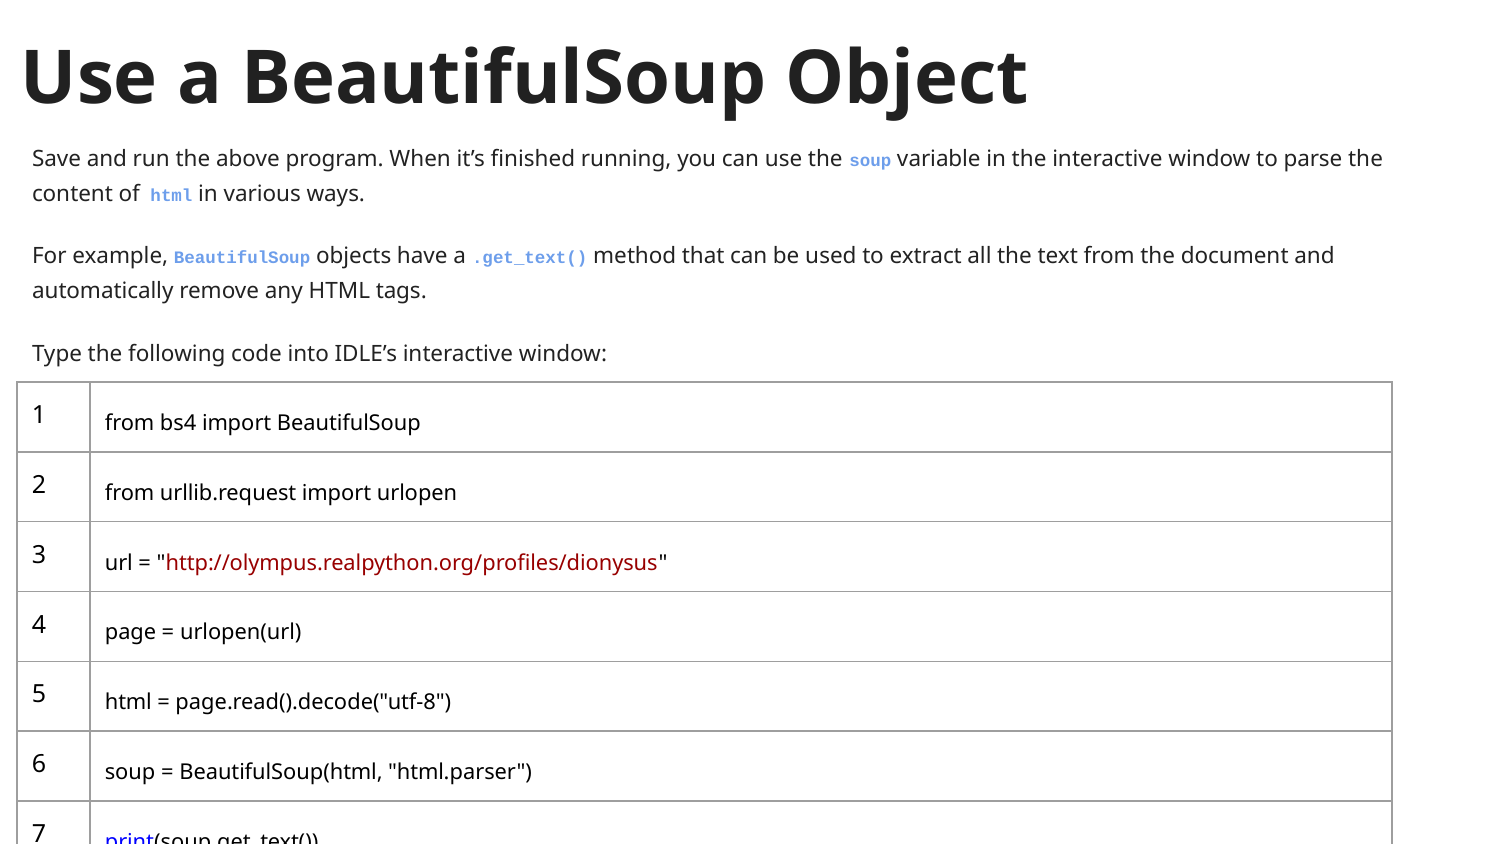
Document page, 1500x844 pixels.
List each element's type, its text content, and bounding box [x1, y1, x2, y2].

table_header 1 [18, 383, 89, 451]
table_cell page = urlopen(url) [91, 592, 1391, 661]
table_cell print(soup.get_text()) [91, 802, 1391, 844]
table_cell html = page.read().decode("utf-8") [91, 662, 1391, 730]
table_cell 6 [18, 732, 89, 800]
table_cell url = "http://olympus.realpython.org/profiles/dionysus" [91, 522, 1391, 591]
table_cell 3 [18, 522, 89, 591]
table_cell 2 [18, 453, 89, 521]
title Use a BeautifulSoup Object [5, 9, 1404, 141]
table_cell from urllib.request import urlopen [91, 453, 1391, 521]
table_header from bs4 import BeautifulSoup [91, 383, 1391, 451]
table_cell 5 [18, 662, 89, 730]
table_cell soup = BeautifulSoup(html, "html.parser") [91, 732, 1391, 800]
table_cell 7 [18, 802, 89, 844]
list Save and run the above program. When it’s finished running, you can use the soup variable in the interactive window to parse the content of html in various ways. For example, BeautifulSoup objects have a .get_text() method that can be used to extract all the text from the document and automatically remove any HTML tags. Type the following code into IDLE’s interactive window: [17, 122, 1472, 385]
table_cell 4 [18, 592, 89, 661]
